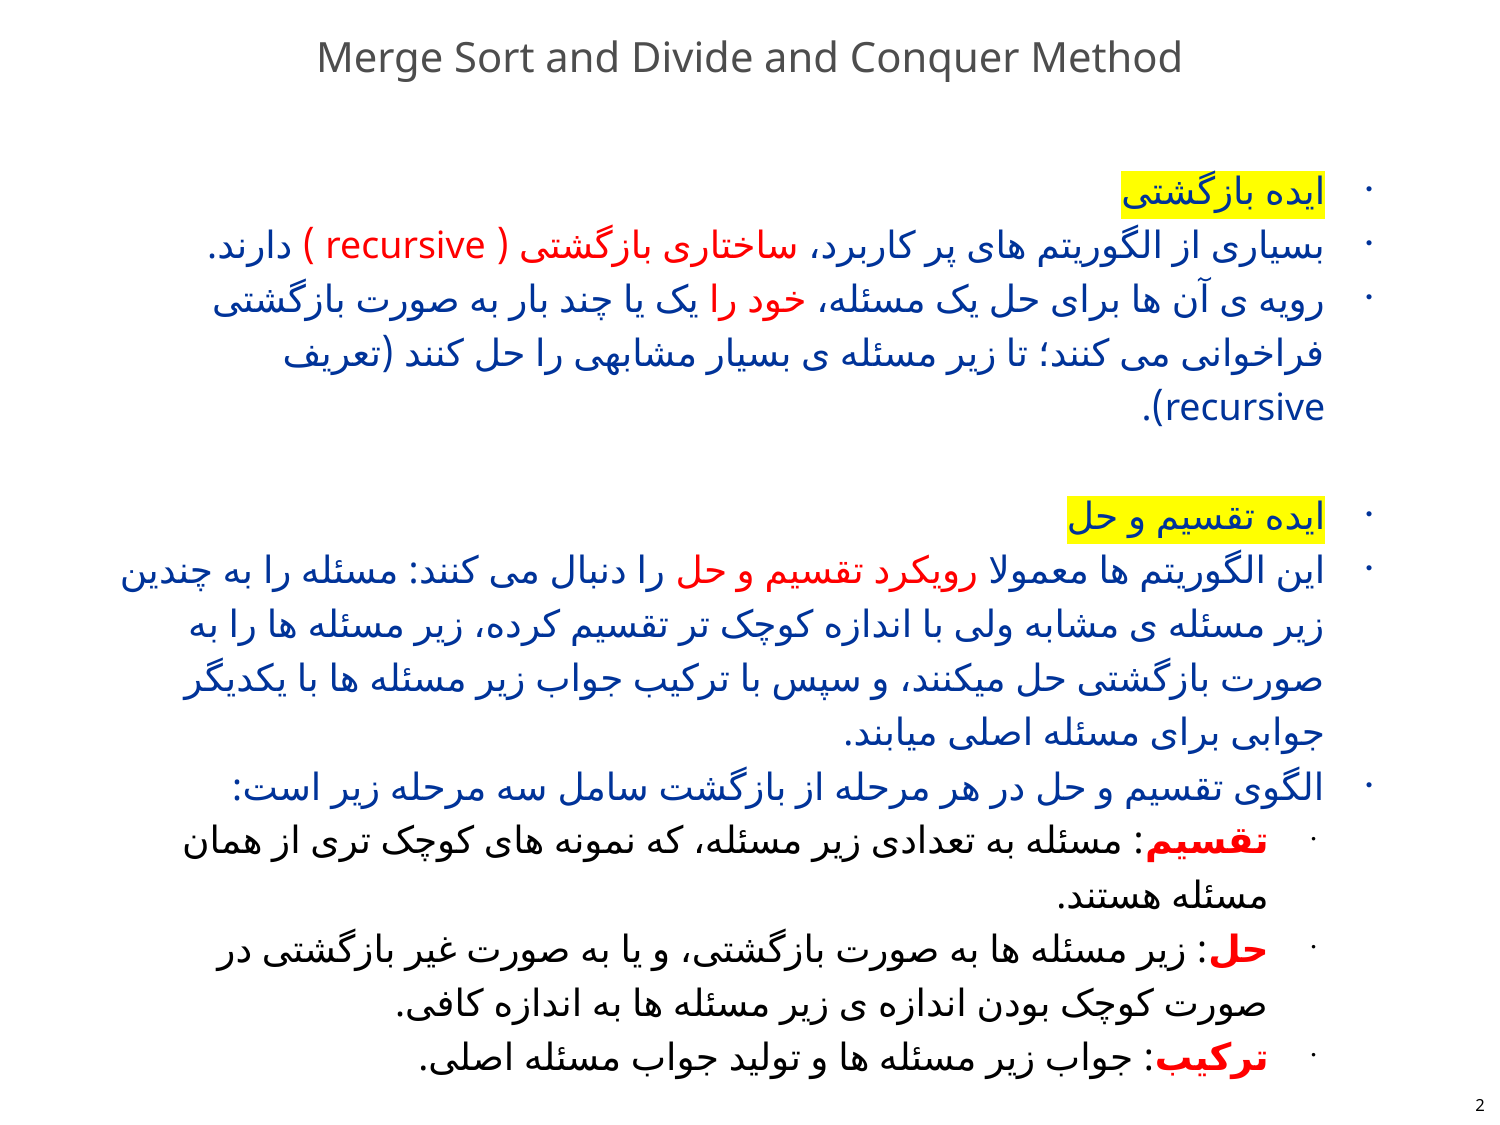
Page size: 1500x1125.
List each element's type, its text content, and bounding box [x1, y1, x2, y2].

title Merge Sort and Divide and Conquer Method [0, 24, 1500, 101]
slide_number 2 [1187, 1087, 1500, 1125]
list ایده بازگشتی بسیاری از الگوریتم های پر کاربرد، ساختاری بازگشتی ( recursive ) دارند. رویه ی آن ها برای حل یک مسئله، خود را یک یا چند بار به صورت بازگشتی فراخوانی می کنند؛ تا زیر مسئله ی بسیار مشابهی را حل کنند (تعریف recursive). ایده تقسیم و حل این الگوریتم ها معمولا رویکرد تقسیم و حل را دنبال می کنند: مسئله را به چندین زیر مسئله ی مشابه ولی با اندازه کوچک تر تقسیم کرده، زیر مسئله ها را به صورت بازگشتی حل میکنند، و سپس با ترکیب جواب زیر مسئله ها با یکدیگر جوابی برای مسئله اصلی میابند. الگوی تقسیم و حل در هر مرحله از بازگشت سامل سه مرحله زیر است: تقسیم: مسئله به تعدادی زیر مسئله، که نمونه های کوچک تری از همان مسئله هستند. حل: زیر مسئله ها به صورت بازگشتی، و یا به صورت غیر بازگشتی در صورت کوچک بودن اندازه ی زیر مسئله ها به اندازه کافی. ترکیب: جواب زیر مسئله ها و تولید جواب مسئله اصلی. [99, 149, 1388, 1038]
